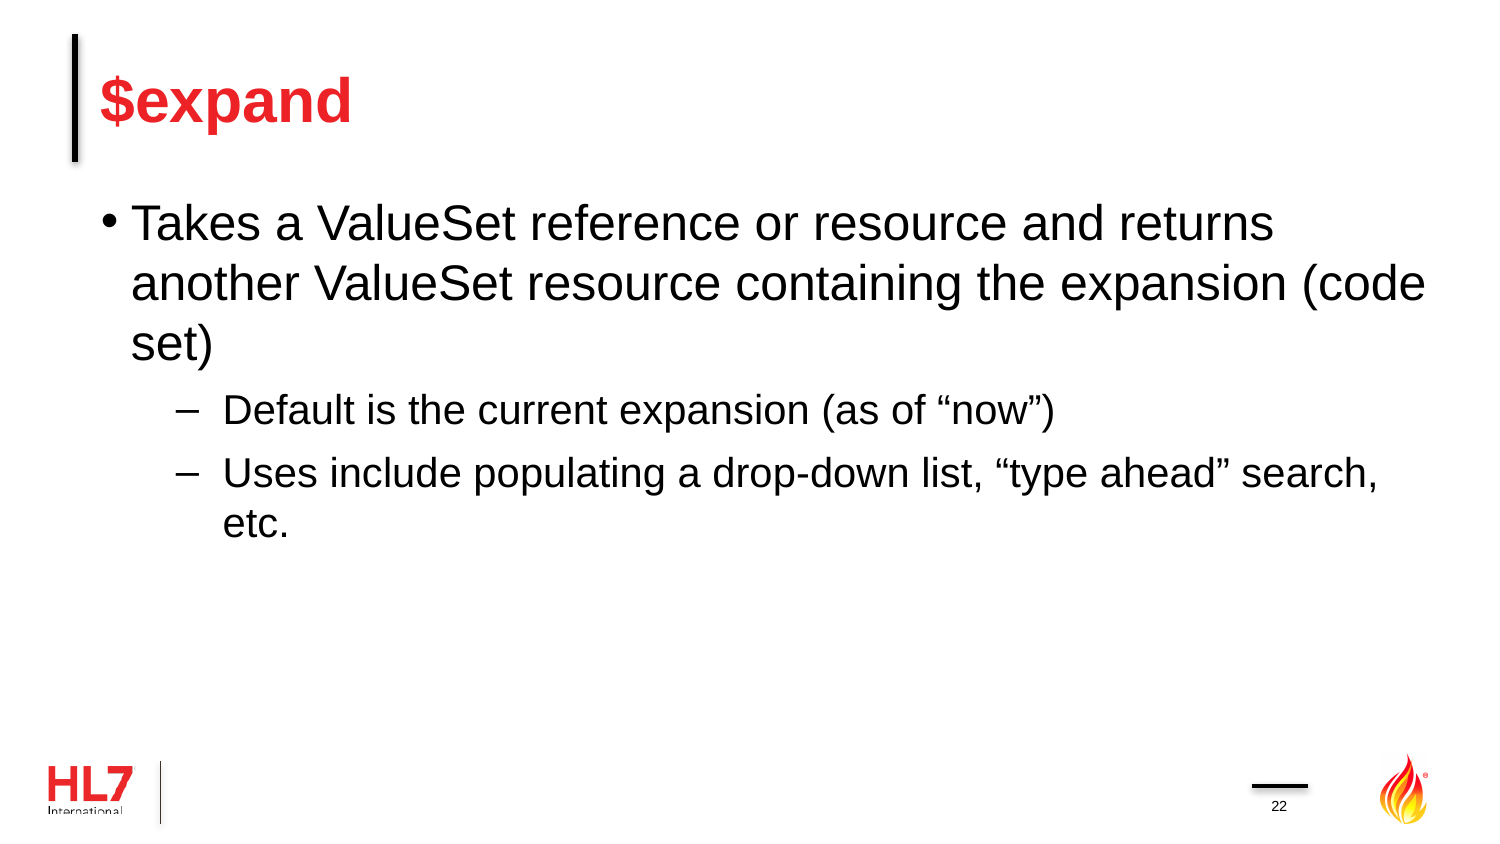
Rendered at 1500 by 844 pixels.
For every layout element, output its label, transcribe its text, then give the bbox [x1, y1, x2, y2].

title $expand [100, 33, 1451, 163]
slide_number 22 [1257, 788, 1302, 815]
list Takes a ValueSet reference or resource and returns another ValueSet resource containing the expansion (code set) Default is the current expansion (as of “now”) Uses include populating a drop-down list, “type ahead” search, etc. [100, 190, 1451, 671]
picture [1380, 753, 1428, 824]
